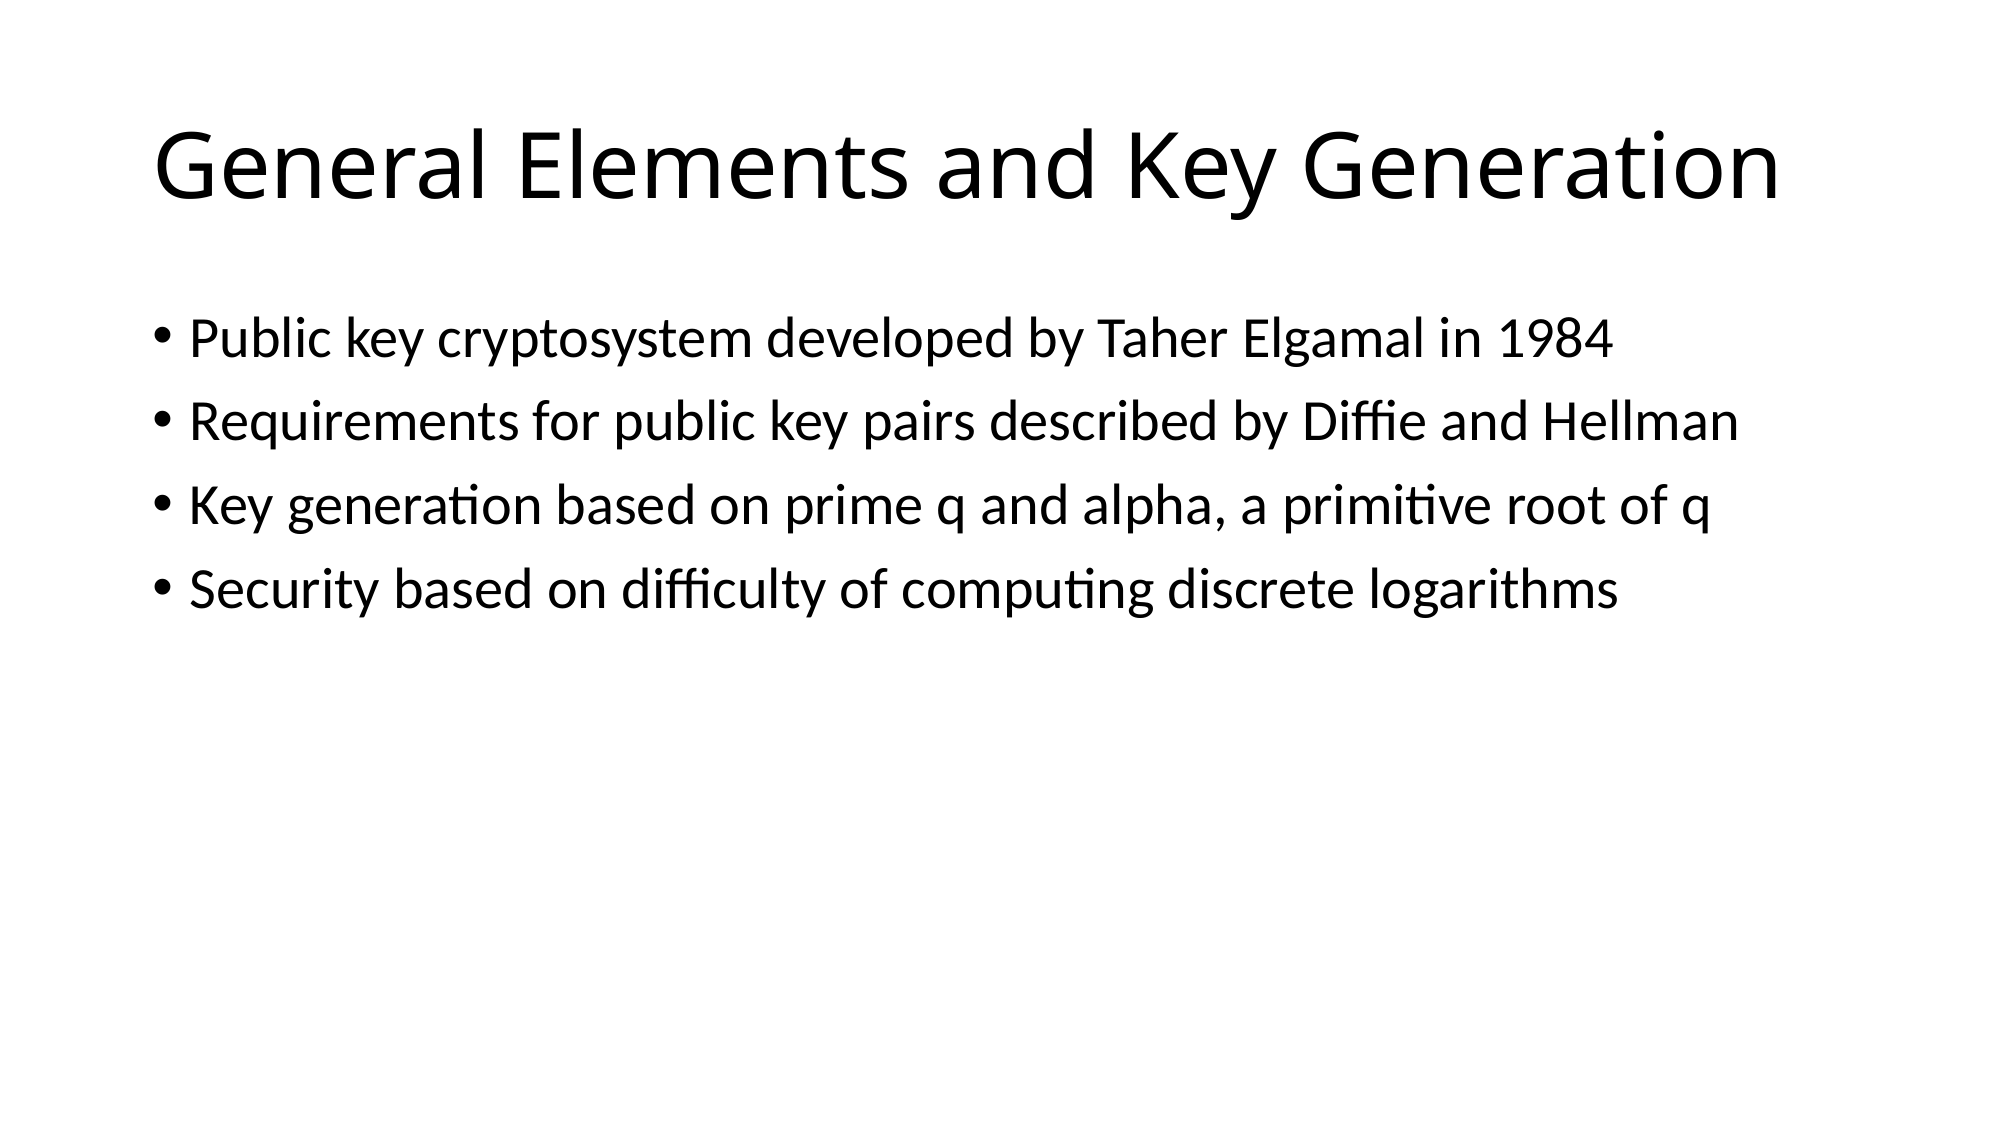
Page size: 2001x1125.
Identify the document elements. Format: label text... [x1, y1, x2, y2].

list Public key cryptosystem developed by Taher Elgamal in 1984 Requirements for public key pairs described by Diffie and Hellman Key generation based on prime q and alpha, a primitive root of q Security based on difficulty of computing discrete logarithms [137, 299, 1863, 1014]
title General Elements and Key Generation [137, 59, 1863, 278]
